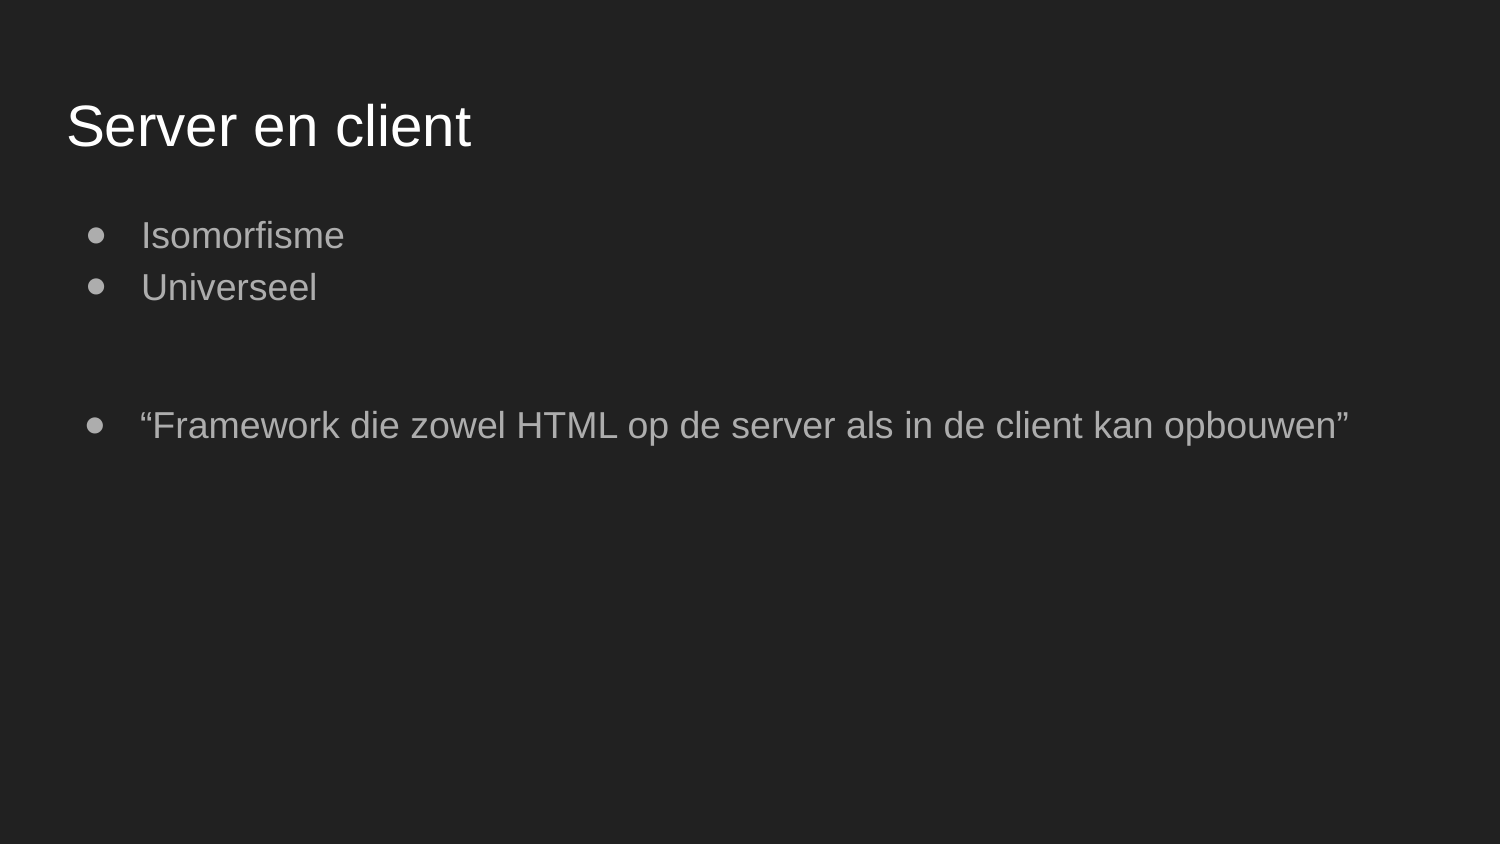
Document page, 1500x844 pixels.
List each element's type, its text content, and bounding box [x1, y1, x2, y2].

title Server en client [51, 72, 1449, 167]
list Isomorfisme Universeel [51, 189, 1449, 386]
text_box “Framework die zowel HTML op de server als in de client kan opbouwen” [50, 386, 1450, 500]
